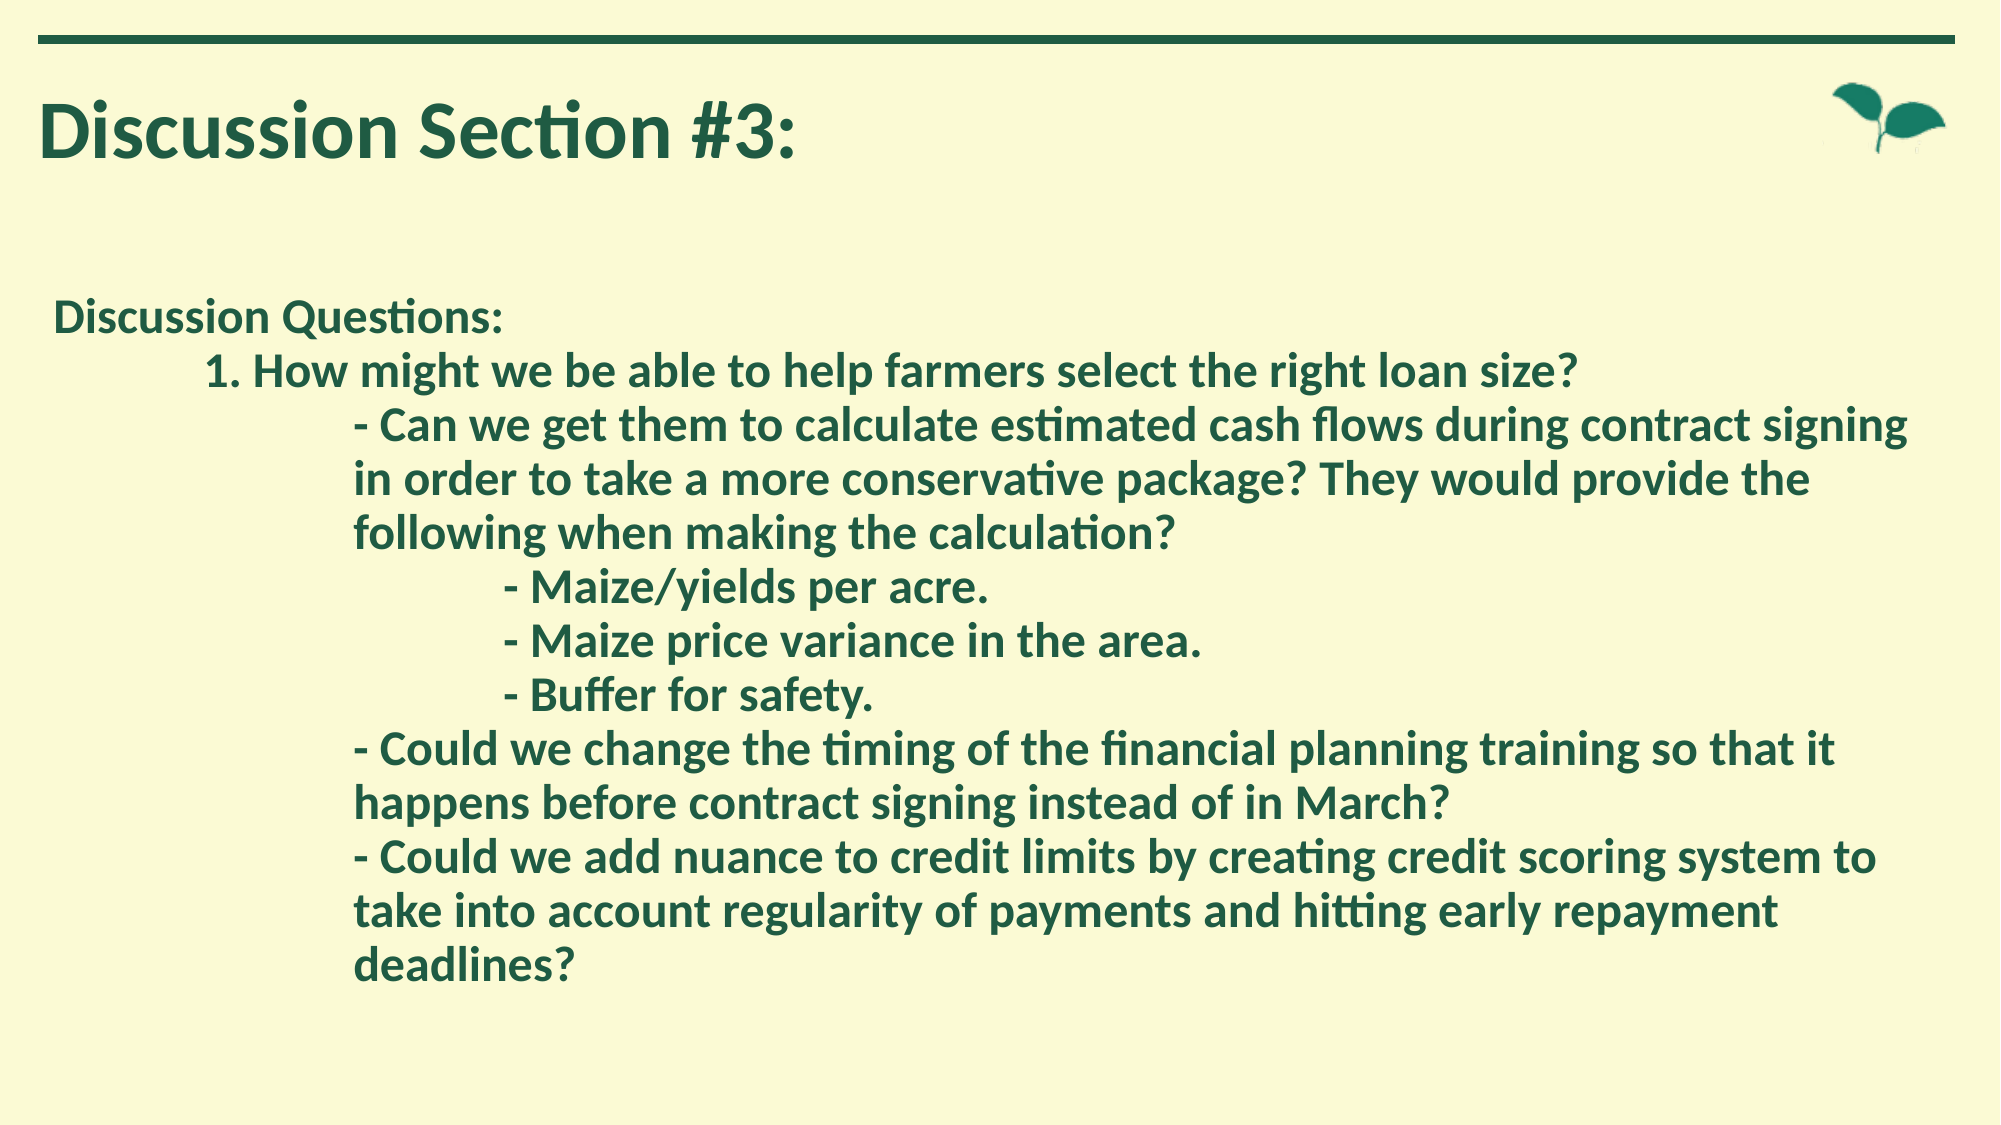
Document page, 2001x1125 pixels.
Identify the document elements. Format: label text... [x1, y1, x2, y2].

text_box Discussion Questions: 1. How might we be able to help farmers select the right loan size? - Can we get them to calculate estimated cash flows during contract signing in order to take a more conservative package? They would provide the following when making the calculation? - Maize/yields per acre. - Maize price variance in the area. - Buffer for safety. - Could we change the timing of the financial planning training so that it happens before contract signing instead of in March? - Could we add nuance to credit limits by creating credit scoring system to take into account regularity of payments and hitting early repayment deadlines? [38, 222, 1955, 1047]
picture [1822, 69, 1955, 169]
text_box Discussion Section #3: [38, 54, 1797, 208]
